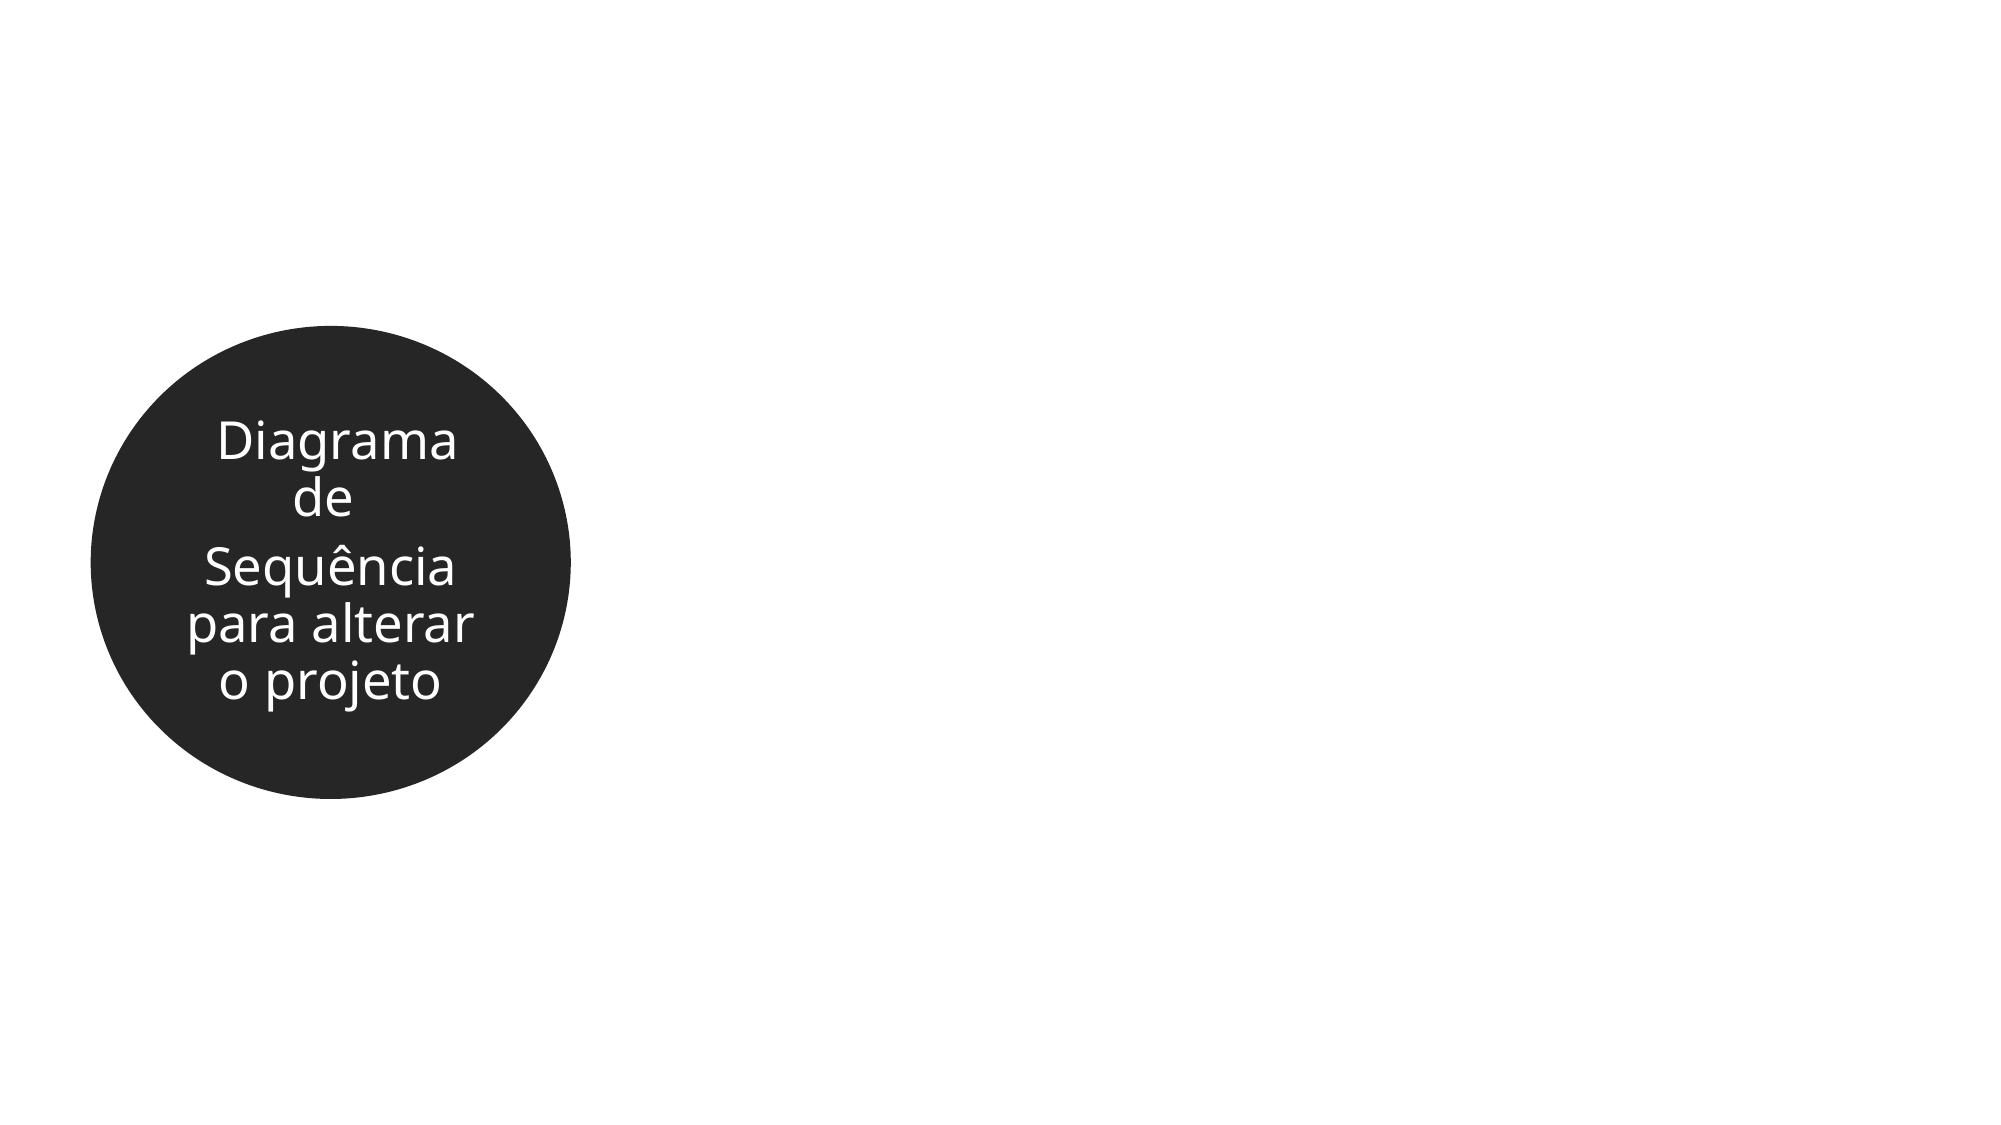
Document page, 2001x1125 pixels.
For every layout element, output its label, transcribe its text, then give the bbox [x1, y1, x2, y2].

text_box Diagrama de Sequência para alterar o projeto [105, 340, 557, 785]
